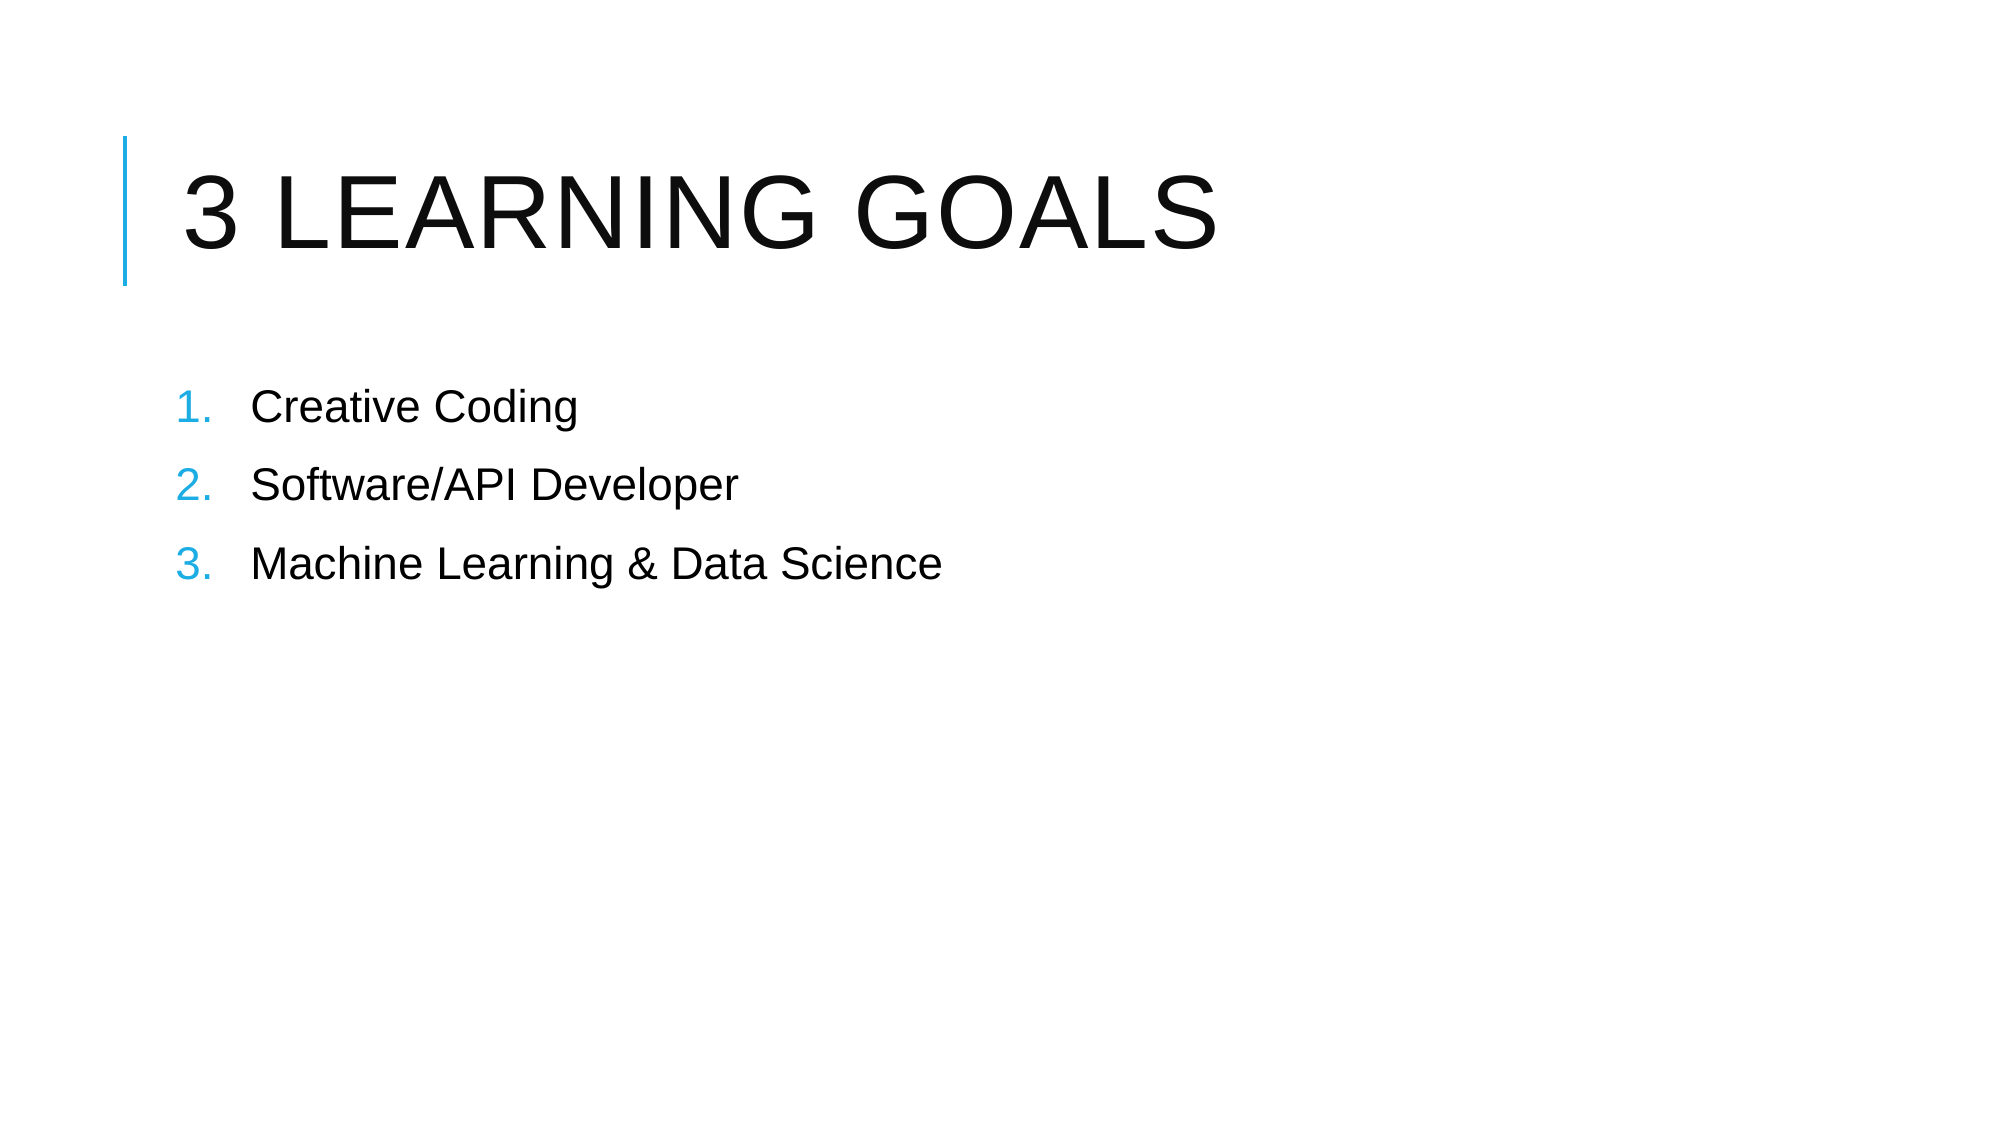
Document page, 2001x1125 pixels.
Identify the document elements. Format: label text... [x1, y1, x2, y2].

title 3 LEARNING GOALS [168, 96, 1763, 342]
list Creative Coding Software/API Developer Machine Learning & Data Science [168, 375, 1763, 1035]
